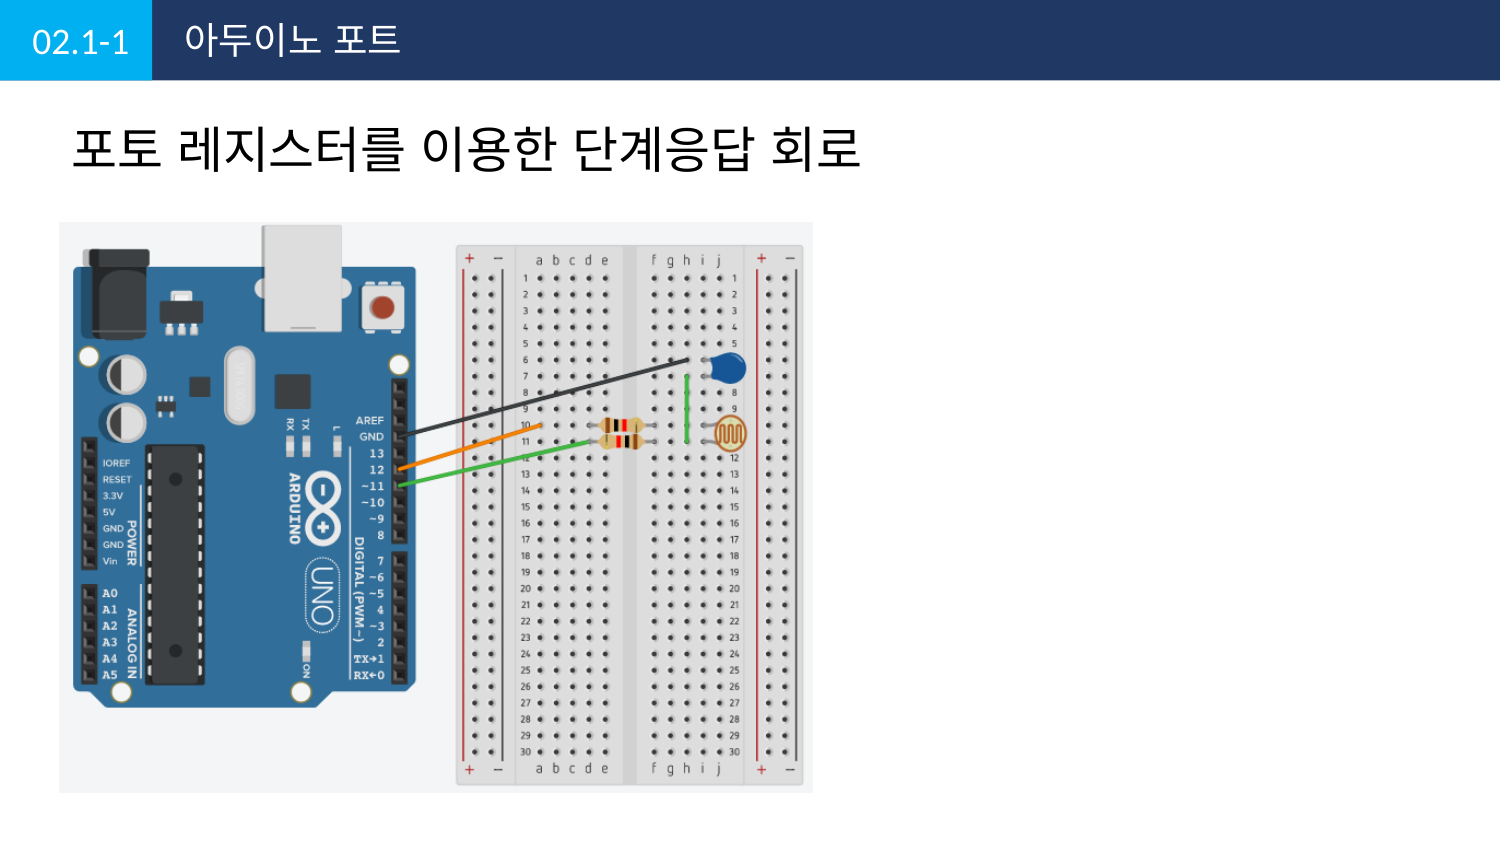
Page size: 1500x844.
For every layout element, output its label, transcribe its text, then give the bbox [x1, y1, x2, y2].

picture [59, 222, 813, 793]
text_box [153, 0, 1500, 81]
text_box 포토 레지스터를 이용한 단계응답 회로 [56, 111, 1118, 187]
text_box 아두이노 포트 [169, 9, 945, 70]
text_box 02.1-1 [17, 9, 153, 70]
text_box [0, 0, 153, 81]
